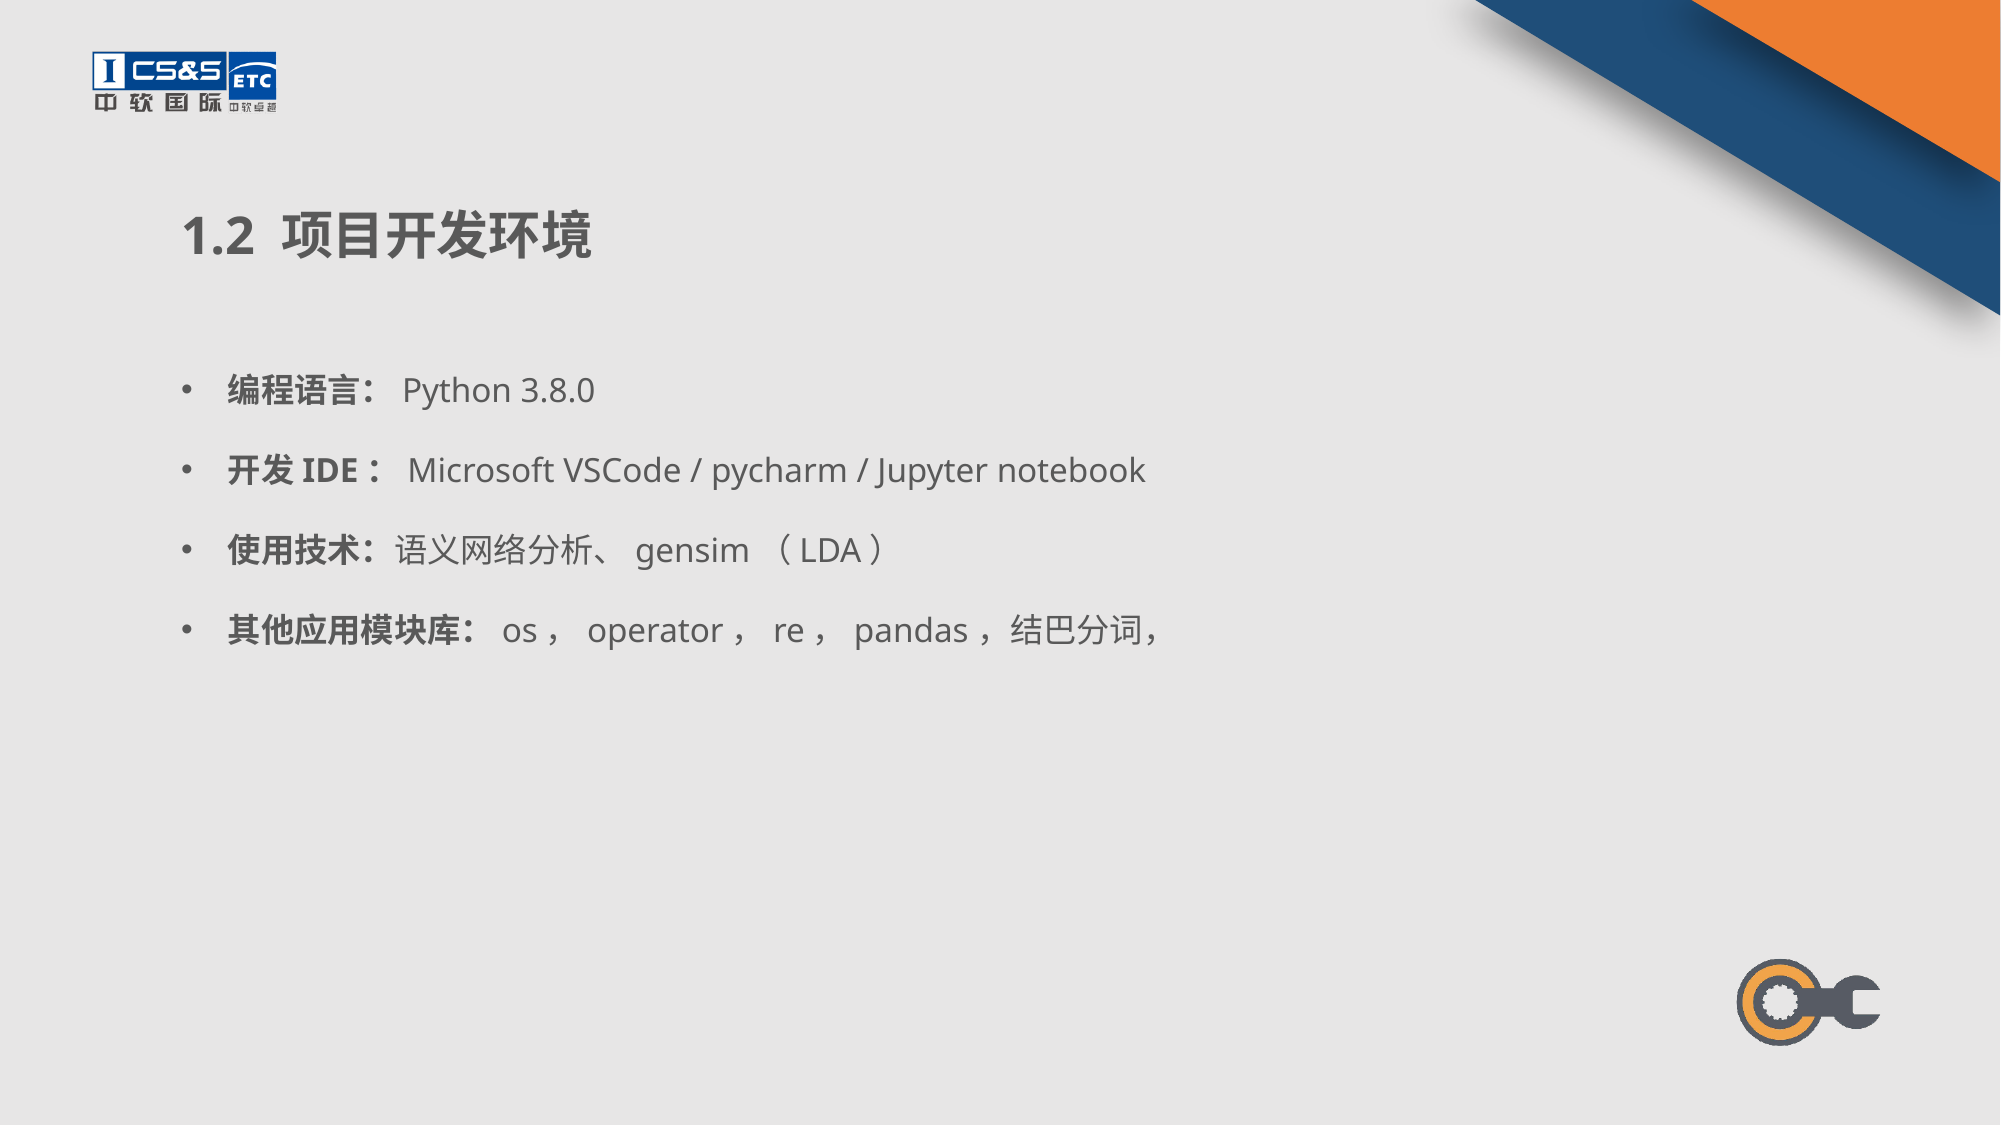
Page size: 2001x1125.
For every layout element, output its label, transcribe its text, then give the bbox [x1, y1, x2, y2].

text_box 1.2 项目开发环境 [166, 194, 885, 268]
picture [1727, 953, 1892, 1050]
text_box 编程语言：Python 3.8.0 开发IDE：Microsoft VSCode / pycharm / Jupyter notebook 使用技术：语义网络分析、gensim（LDA） 其他应用模块库：os，operator，re，pandas，结巴分词， [166, 322, 1805, 737]
picture [90, 49, 278, 114]
